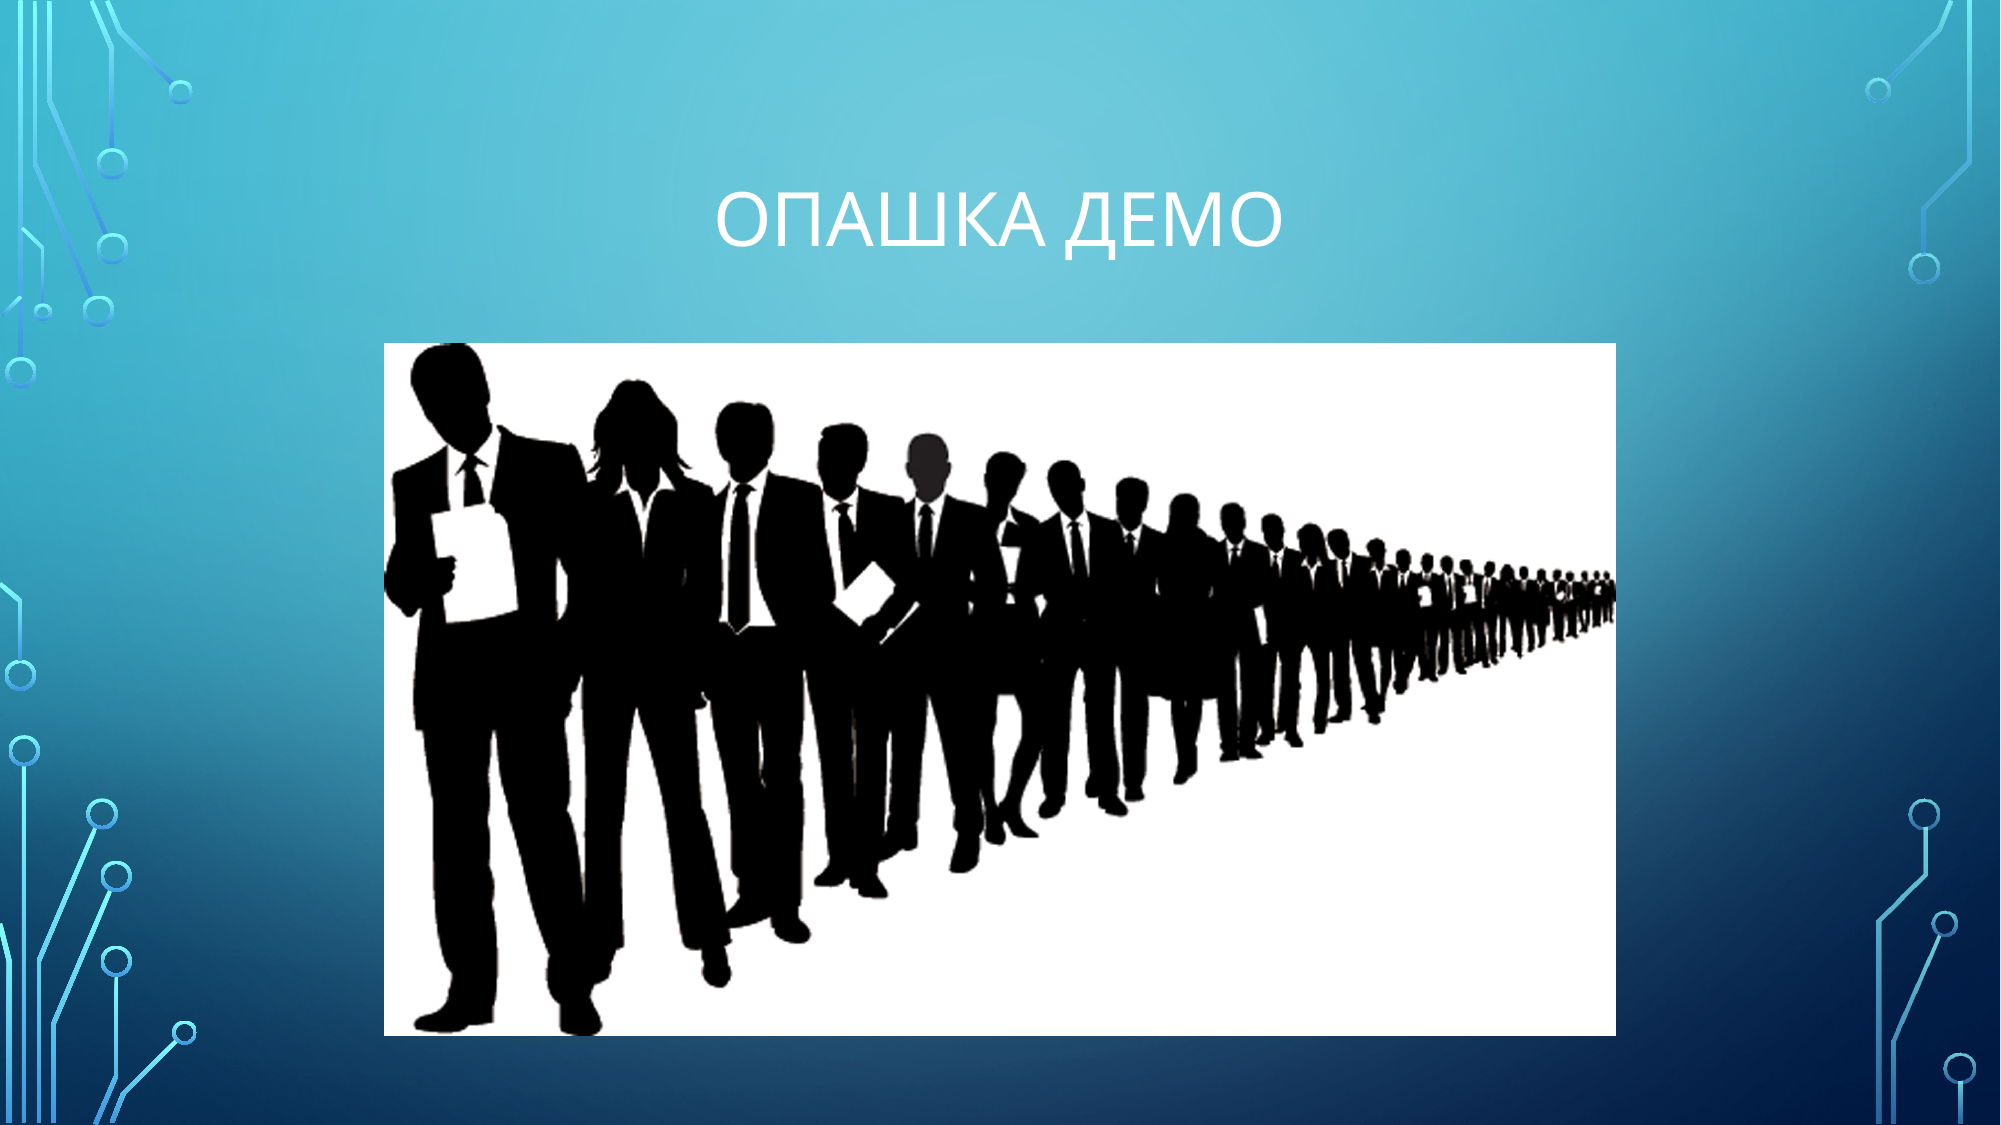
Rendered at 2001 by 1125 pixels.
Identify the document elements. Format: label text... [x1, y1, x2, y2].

picture [384, 343, 1616, 1036]
title опашка демо [187, 101, 1813, 344]
